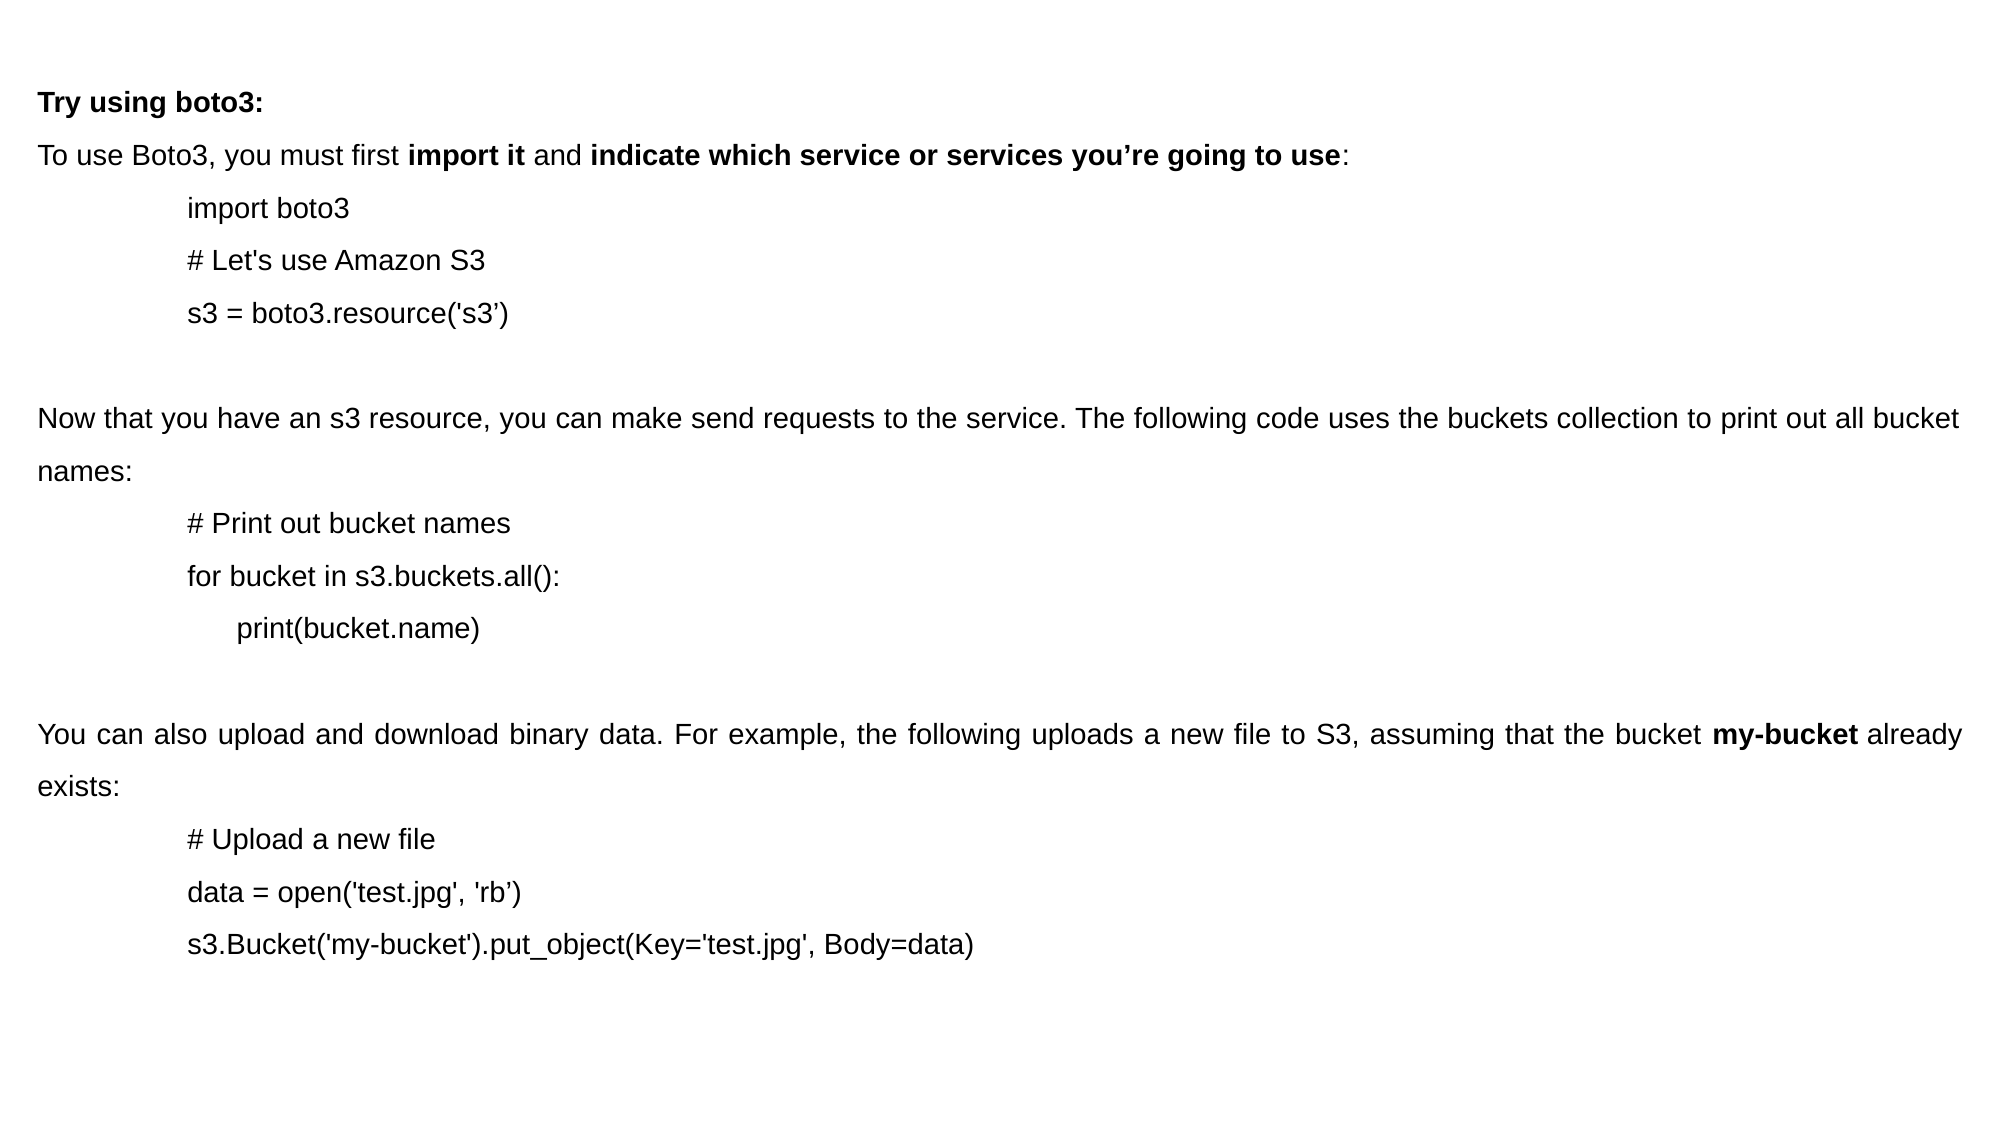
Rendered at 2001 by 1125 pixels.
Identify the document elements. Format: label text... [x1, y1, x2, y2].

text_box Try using boto3: To use Boto3, you must first import it and indicate which service or services you’re going to use: import boto3 # Let's use Amazon S3 s3 = boto3.resource('s3’) Now that you have an s3 resource, you can make send requests to the service. The following code uses the buckets collection to print out all bucket names: # Print out bucket names for bucket in s3.buckets.all(): print(bucket.name) You can also upload and download binary data. For example, the following uploads a new file to S3, assuming that the bucket my-bucket already exists: # Upload a new file data = open('test.jpg', 'rb’) s3.Bucket('my-bucket').put_object(Key='test.jpg', Body=data) [22, 58, 1978, 1067]
